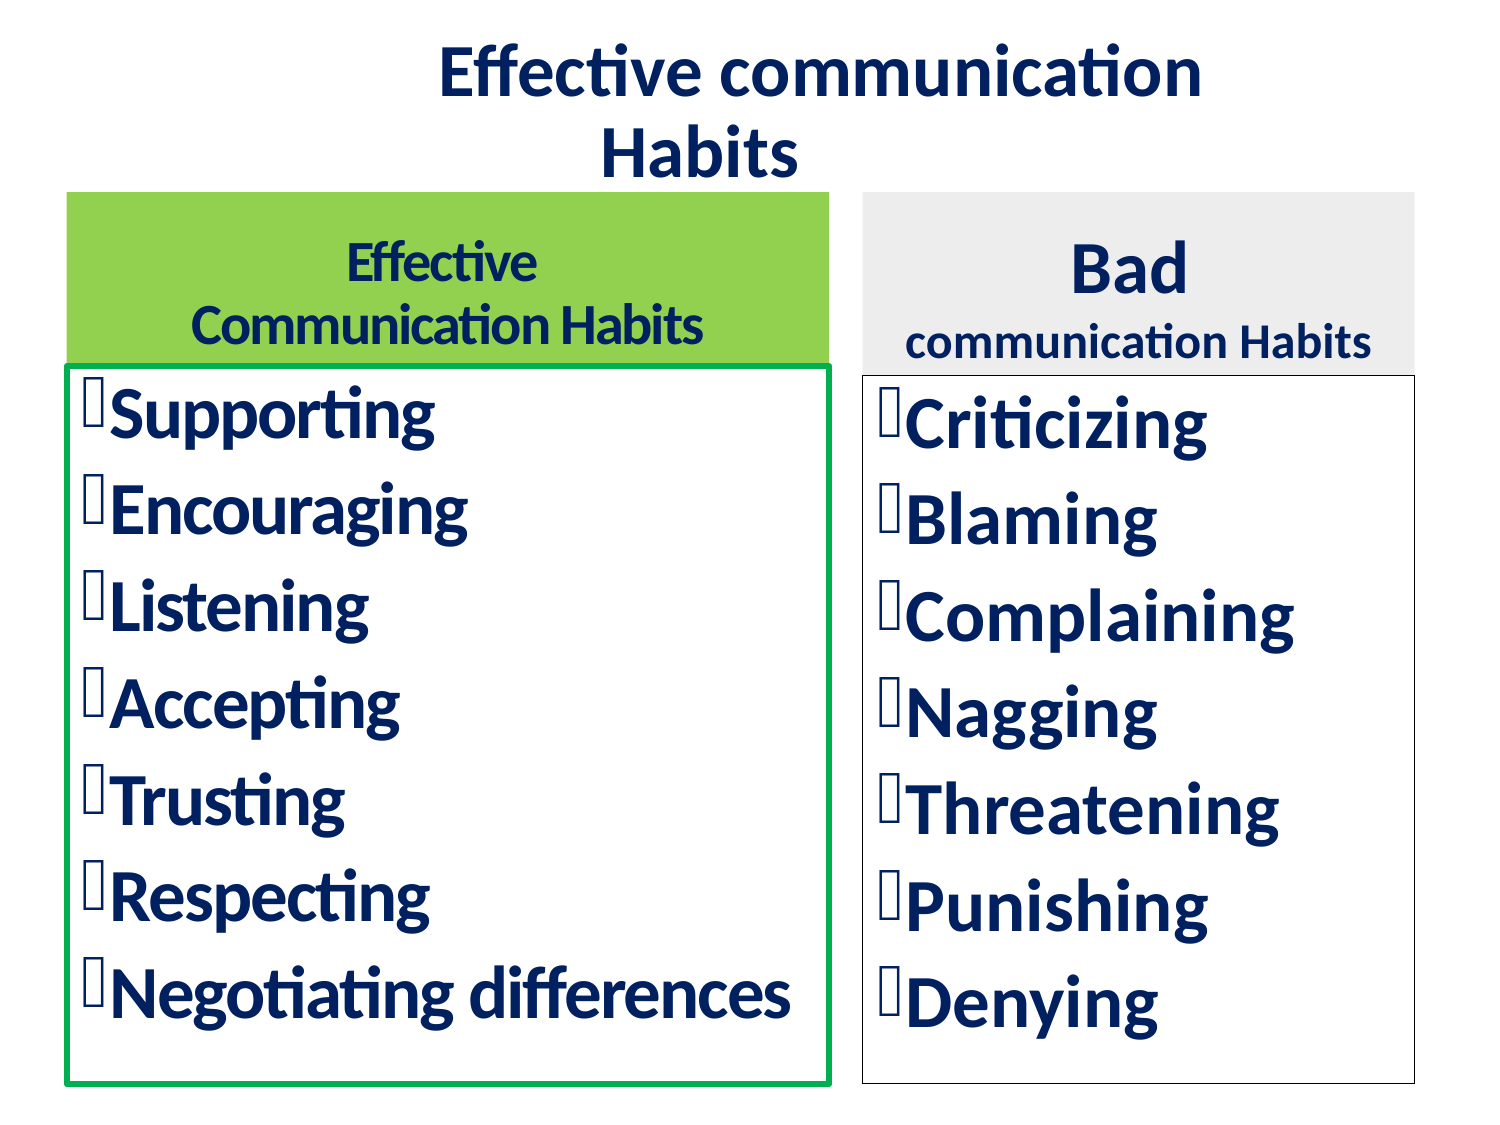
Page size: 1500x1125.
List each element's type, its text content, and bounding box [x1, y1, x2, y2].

title Effective communication Habits [75, 40, 1325, 186]
list Supporting Encouraging Listening Accepting Trusting Respecting Negotiating differences [66, 366, 830, 1084]
list Criticizing Blaming Complaining Nagging Threatening Punishing Denying [862, 375, 1415, 1084]
list Bad communication Habits [862, 192, 1415, 375]
list Effective Communication Habits [66, 192, 830, 365]
